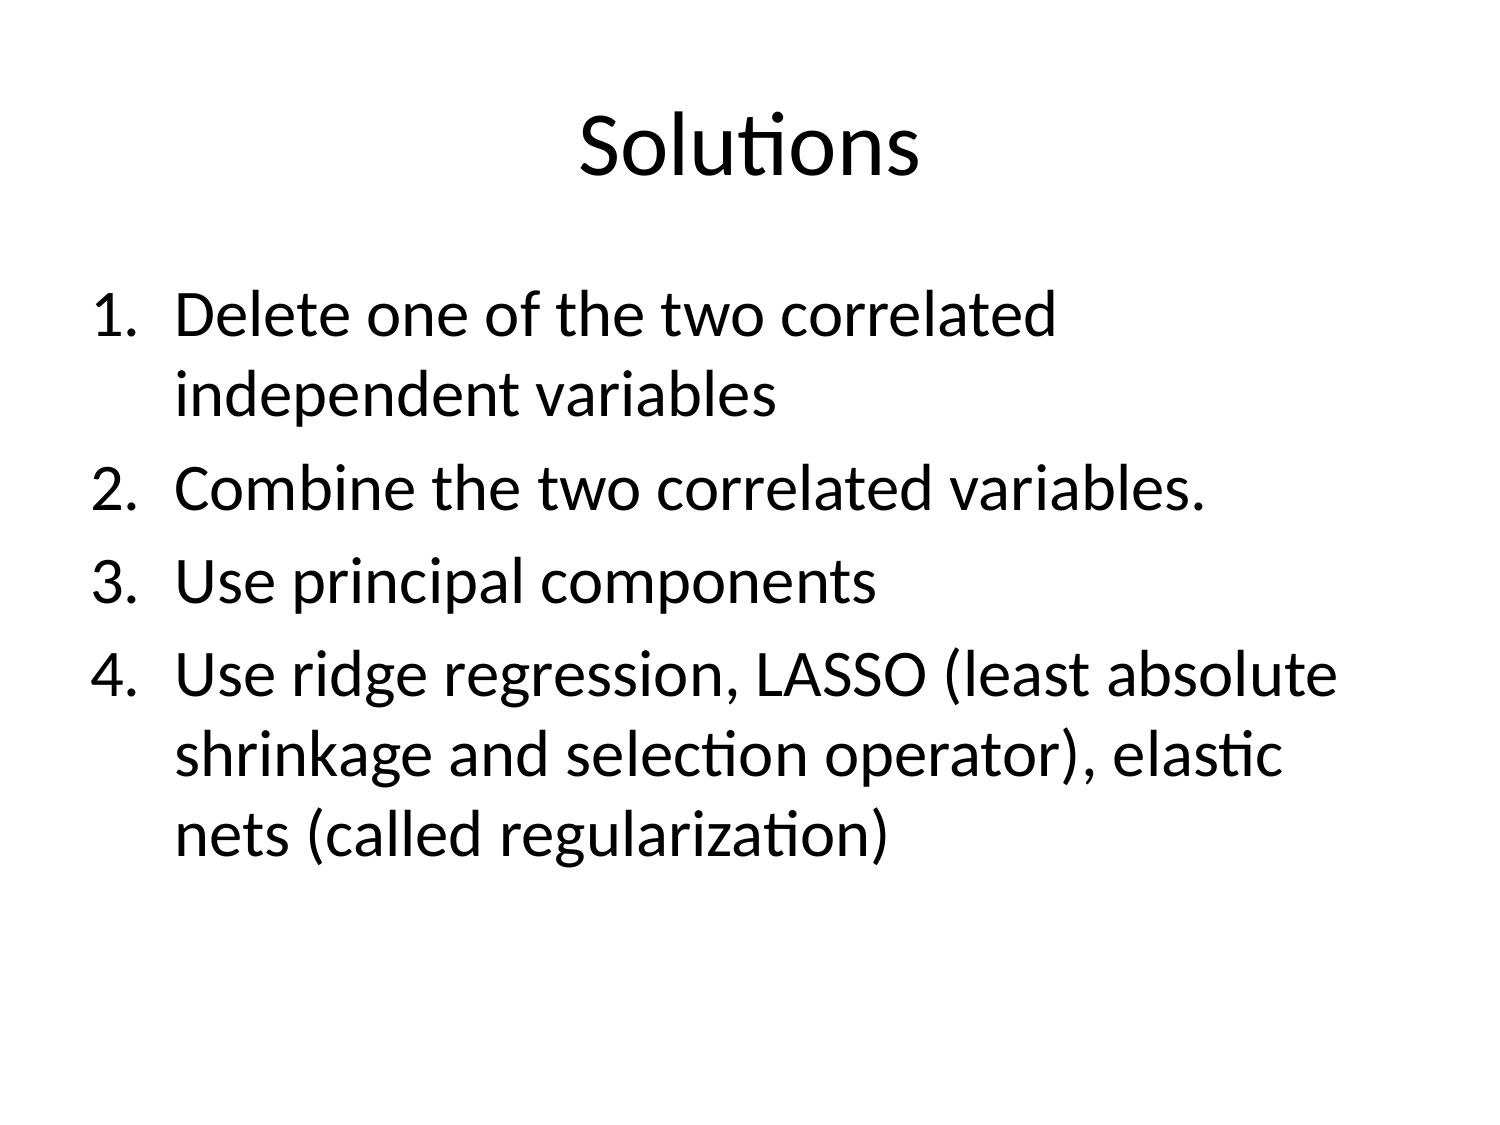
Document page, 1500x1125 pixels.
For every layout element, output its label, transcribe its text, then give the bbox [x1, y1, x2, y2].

title Solutions [75, 45, 1425, 233]
list Delete one of the two correlated independent variables Combine the two correlated variables. Use principal components Use ridge regression, LASSO (least absolute shrinkage and selection operator), elastic nets (called regularization) [75, 262, 1425, 1005]
